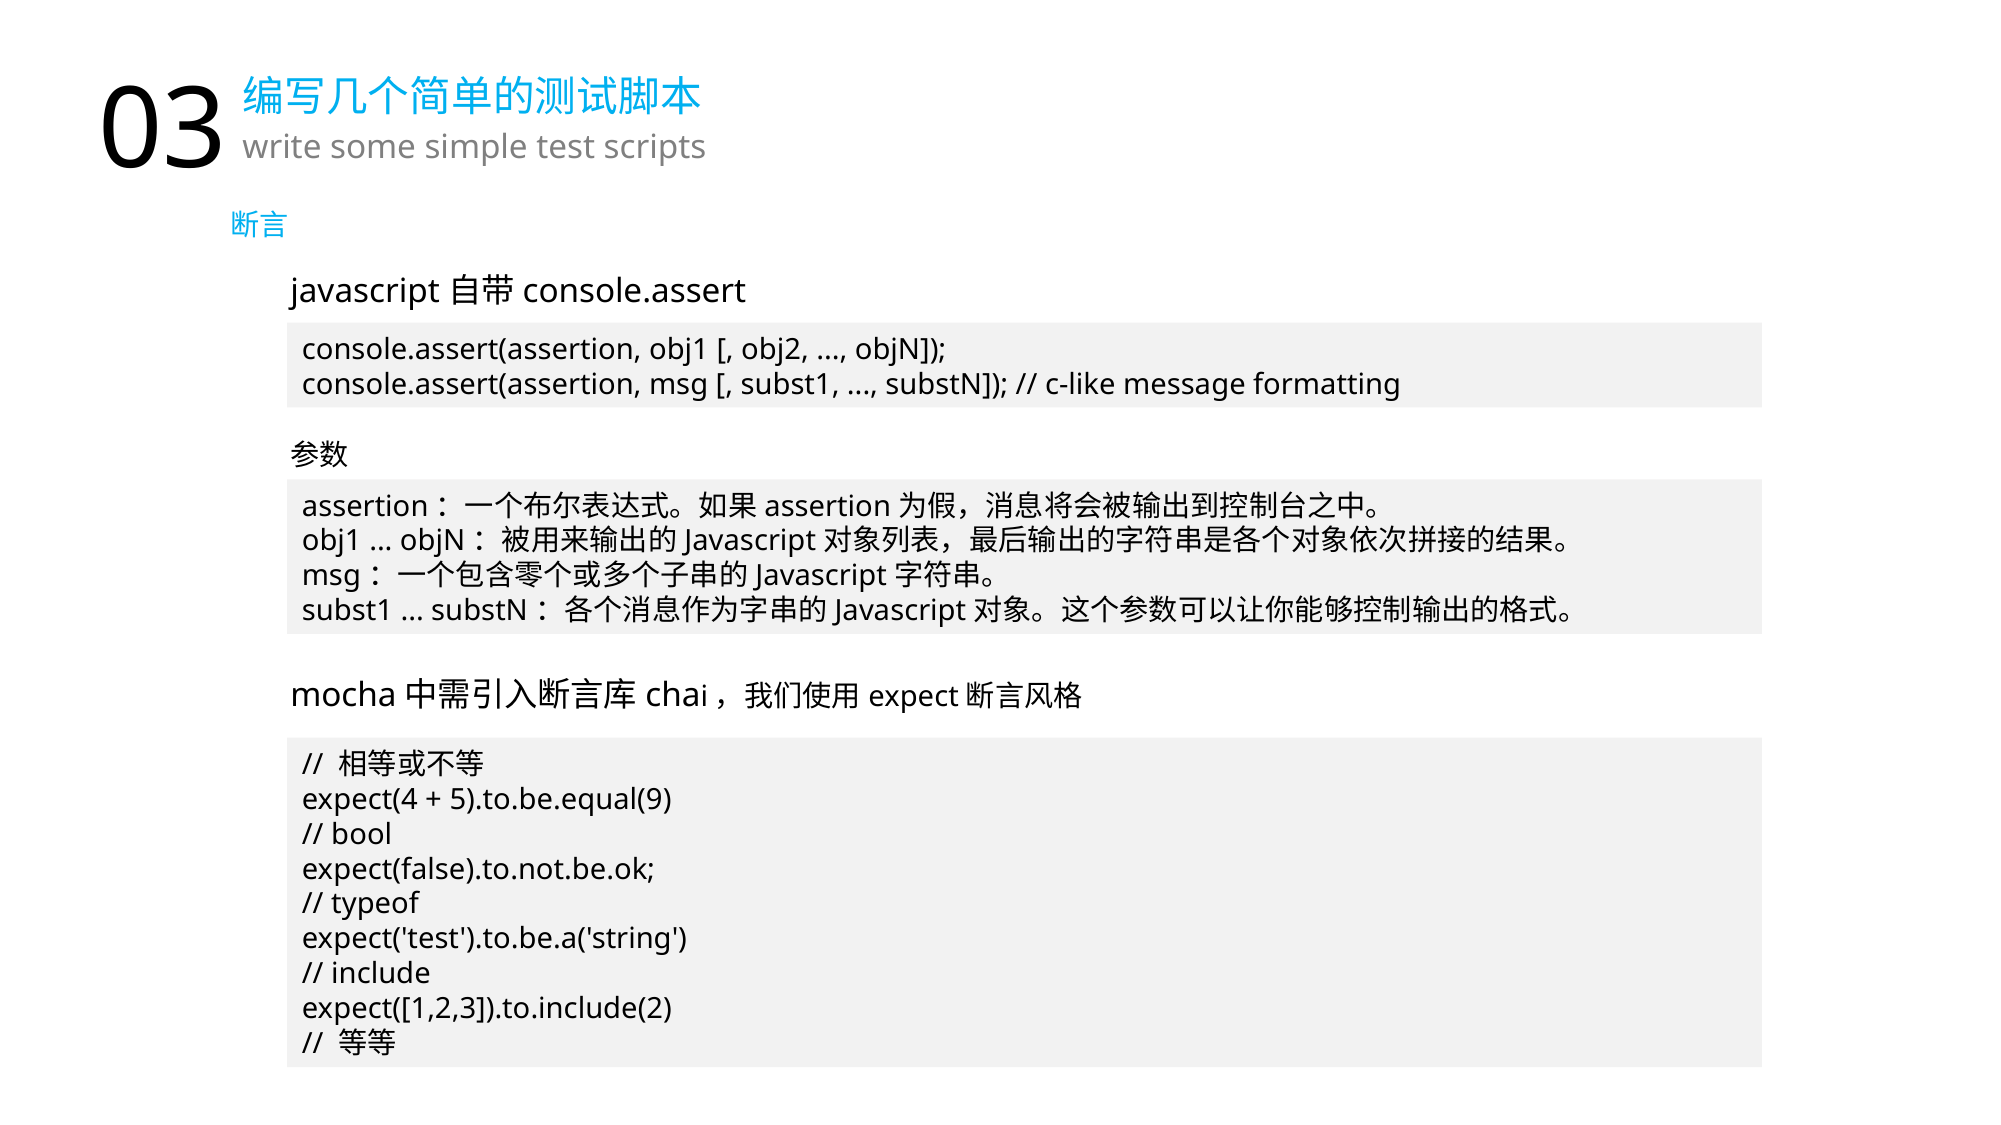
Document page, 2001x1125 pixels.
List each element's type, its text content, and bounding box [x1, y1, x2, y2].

text_box // 相等或不等 expect(4 + 5).to.be.equal(9) // bool expect(false).to.not.be.ok; // typeof expect('test').to.be.a('string') // include expect([1,2,3]).to.include(2) // 等等 [287, 737, 1762, 1068]
text_box console.assert(assertion, obj1 [, obj2, ..., objN]); console.assert(assertion, msg [, subst1, ..., substN]); // c-like message formatting [287, 322, 1762, 408]
text_box mocha中需引入断言库chai，我们使用expect断言风格 [275, 666, 1125, 721]
text_box 03 [83, 47, 253, 198]
text_box 编写几个简单的测试脚本 [227, 62, 793, 117]
text_box 断言 [215, 199, 1615, 249]
text_box javascript自带console.assert [275, 262, 904, 317]
text_box 参数 [275, 429, 438, 479]
text_box write some simple test scripts [227, 117, 886, 173]
text_box assertion：一个布尔表达式。如果assertion为假，消息将会被输出到控制台之中。 obj1 ... objN：被用来输出的Javascript对象列表，最后输出的字符串是各个对象依次拼接的结果。 msg：一个包含零个或多个子串的Javascript字符串。 subst1 ... substN：各个消息作为字串的Javascript对象。这个参数可以让你能够控制输出的格式。 [287, 479, 1762, 634]
